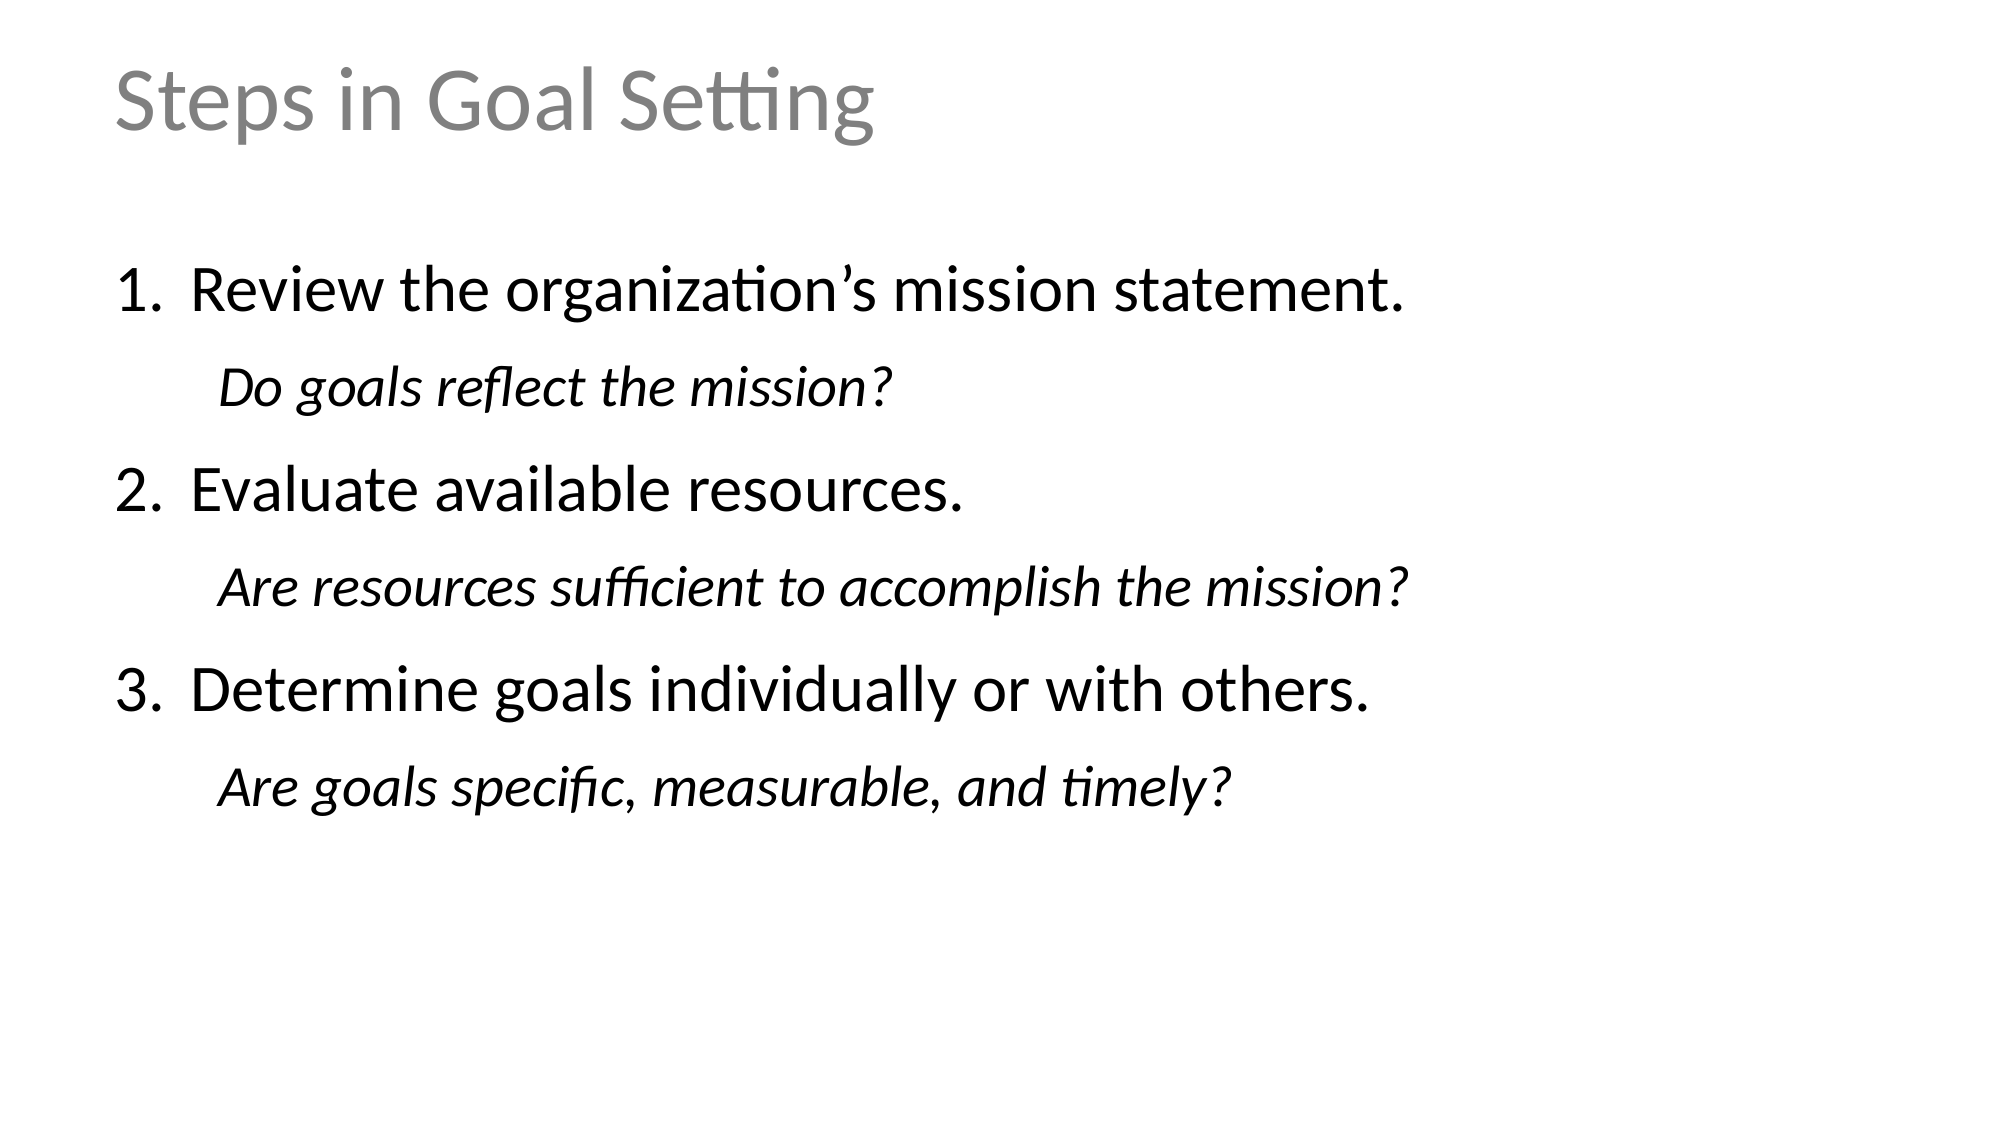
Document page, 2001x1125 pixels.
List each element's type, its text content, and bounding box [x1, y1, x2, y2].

title Steps in Goal Setting [99, 0, 1900, 188]
list Review the organization’s mission statement. Do goals reflect the mission? Evaluate available resources. Are resources sufficient to accomplish the mission? Determine goals individually or with others. Are goals specific, measurable, and timely? [99, 237, 1900, 980]
